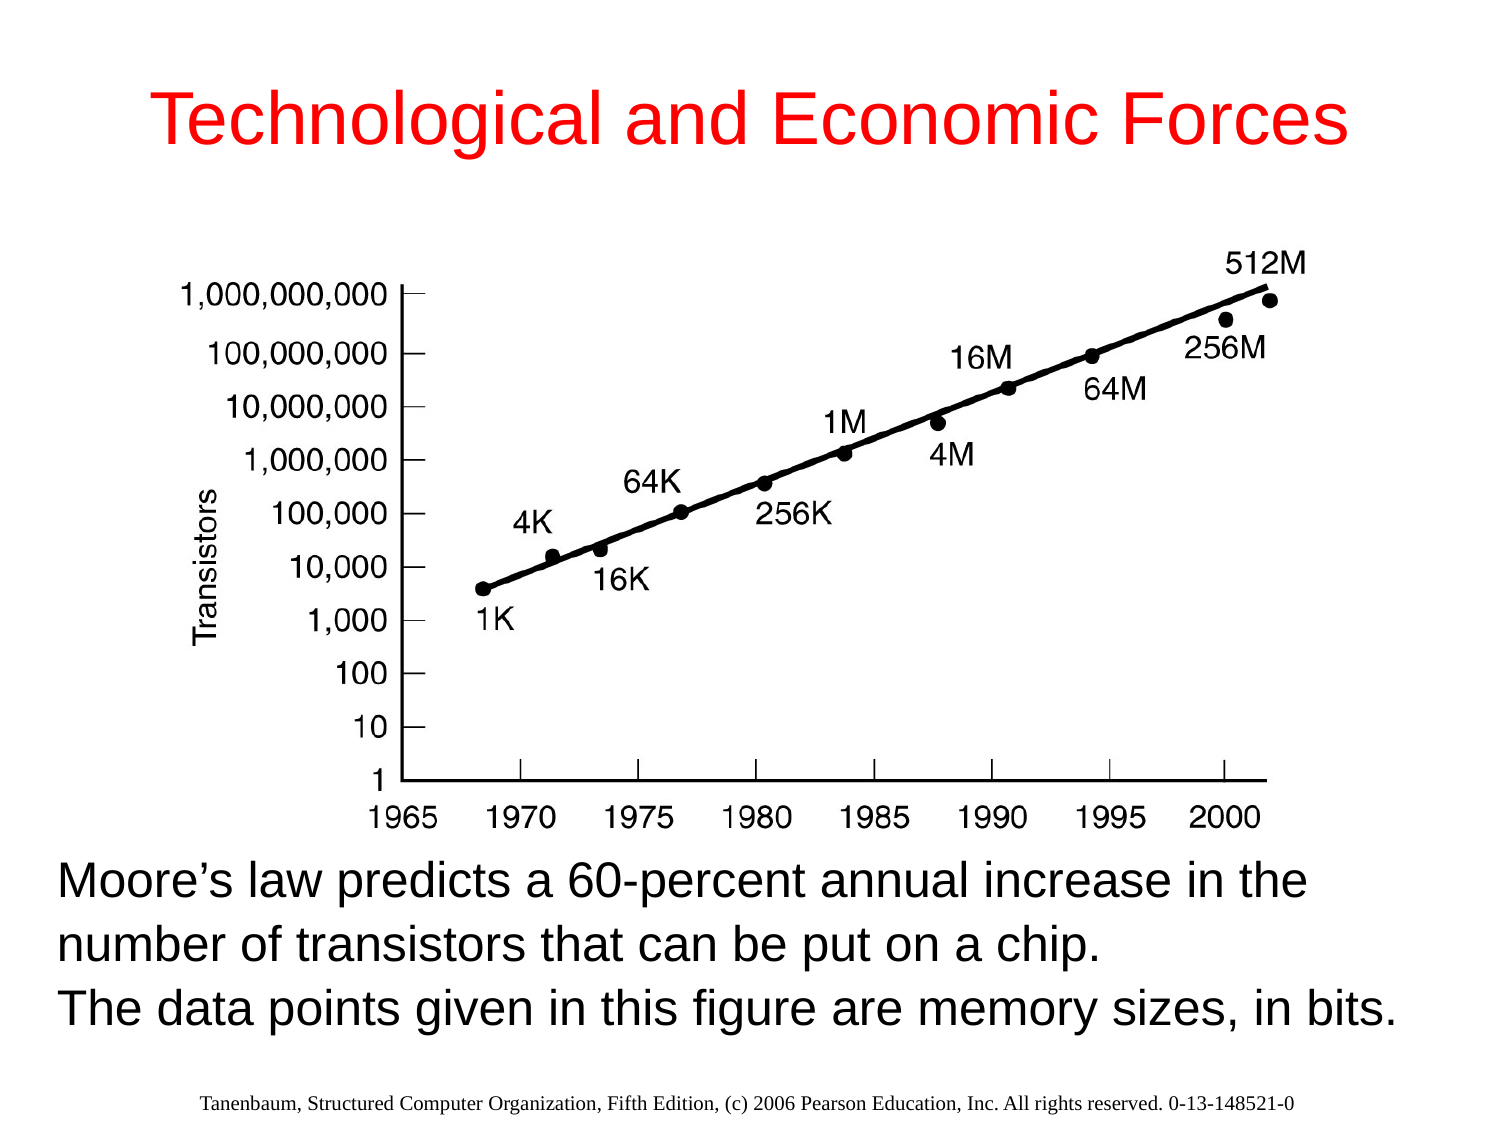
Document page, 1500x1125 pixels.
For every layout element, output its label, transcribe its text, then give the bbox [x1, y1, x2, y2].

footer Tanenbaum, Structured Computer Organization, Fifth Edition, (c) 2006 Pearson Education, Inc. All rights reserved. 0-13-148521-0 [0, 1082, 1500, 1112]
title Technological and Economic Forces [0, 21, 1500, 210]
list Moore’s law predicts a 60-percent annual increase in the number of transistors that can be put on a chip. The data points given in this figure are memory sizes, in bits. [41, 846, 1500, 1076]
picture [177, 242, 1307, 835]
